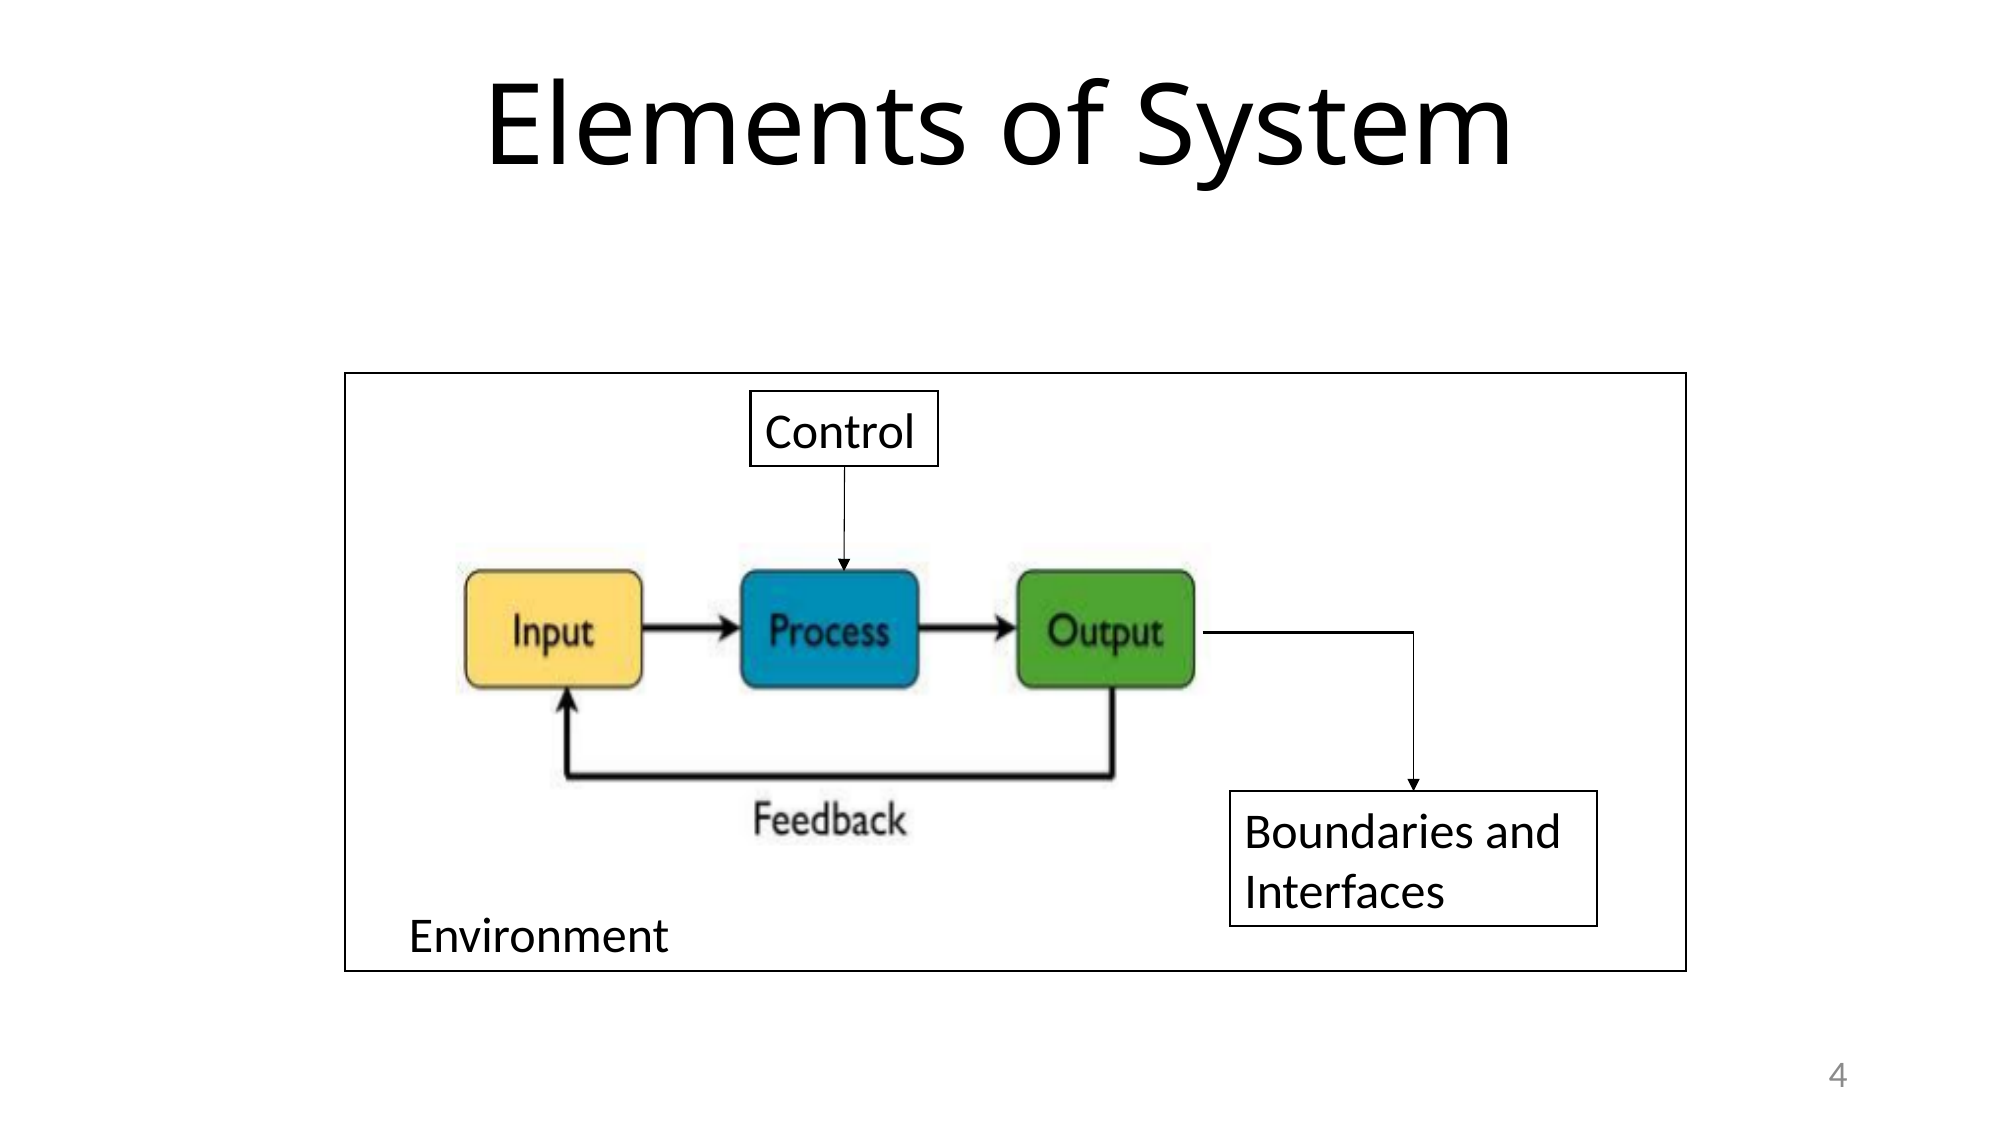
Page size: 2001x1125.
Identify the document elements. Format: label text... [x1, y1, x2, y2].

slide_number 4 [1412, 1042, 1863, 1103]
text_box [344, 372, 1686, 971]
title Elements of System [137, 19, 1863, 237]
